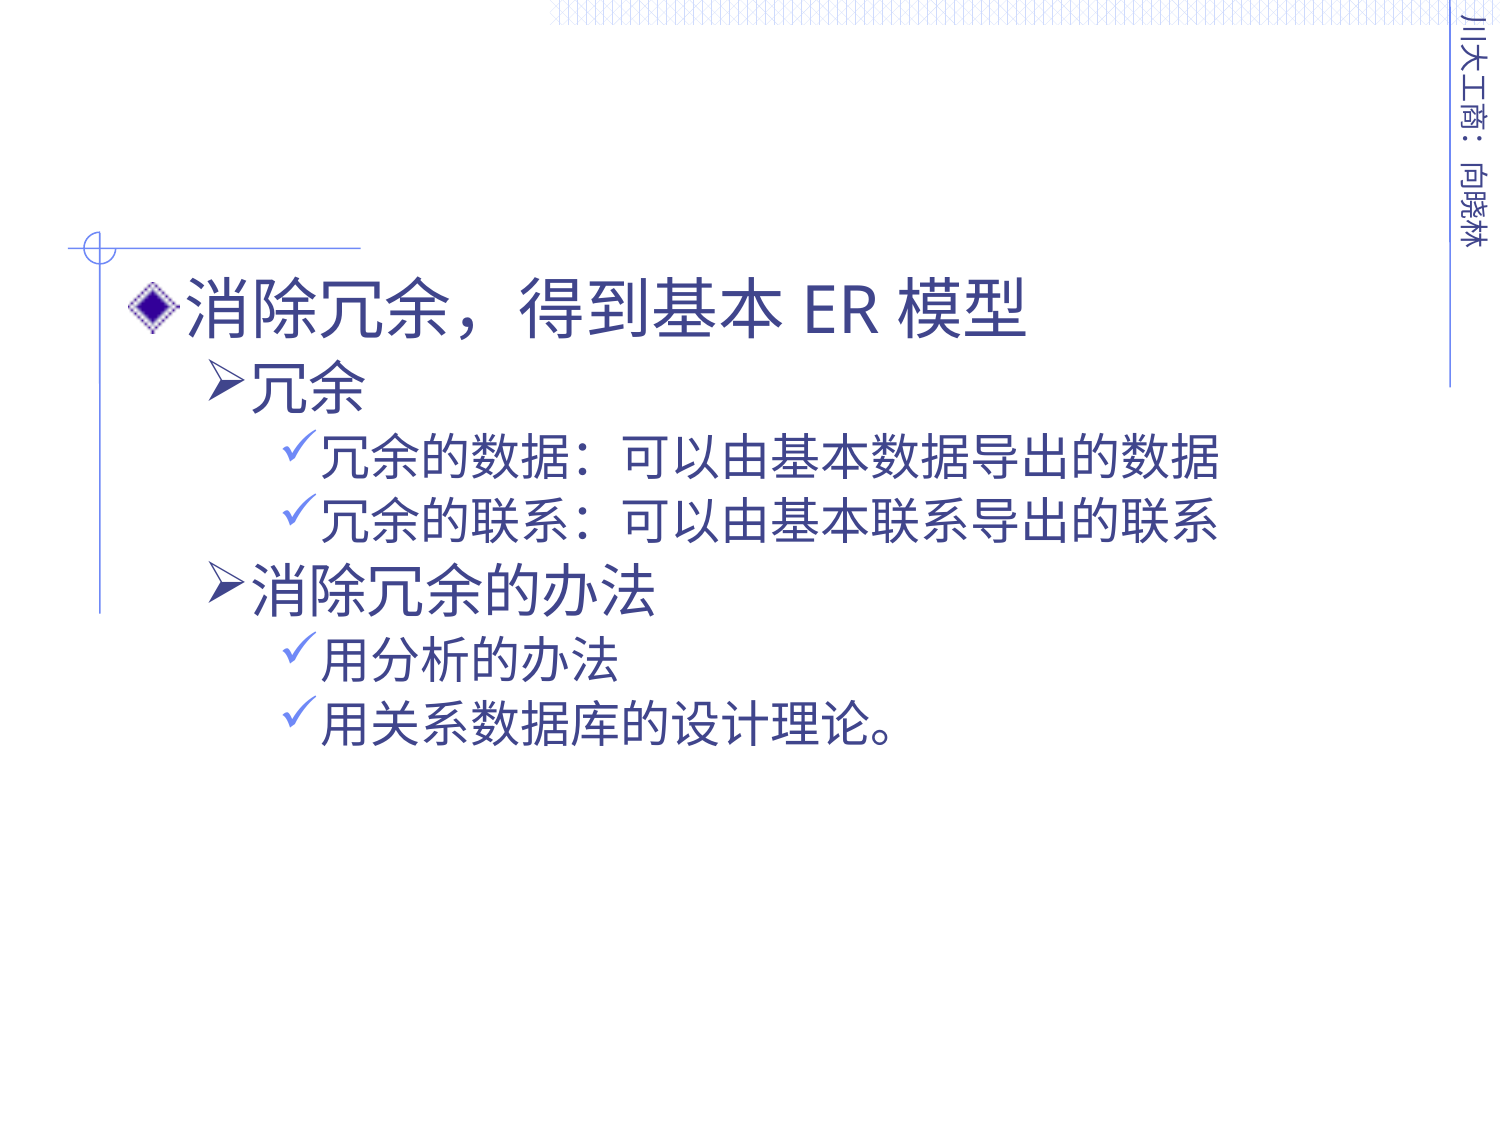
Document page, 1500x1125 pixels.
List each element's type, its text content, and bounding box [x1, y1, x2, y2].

list 消除冗余，得到基本ER模型 冗余 冗余的数据：可以由基本数据导出的数据 冗余的联系：可以由基本联系导出的联系 消除冗余的办法 用分析的办法 用关系数据库的设计理论。 [113, 268, 1413, 988]
picture [128, 282, 180, 334]
